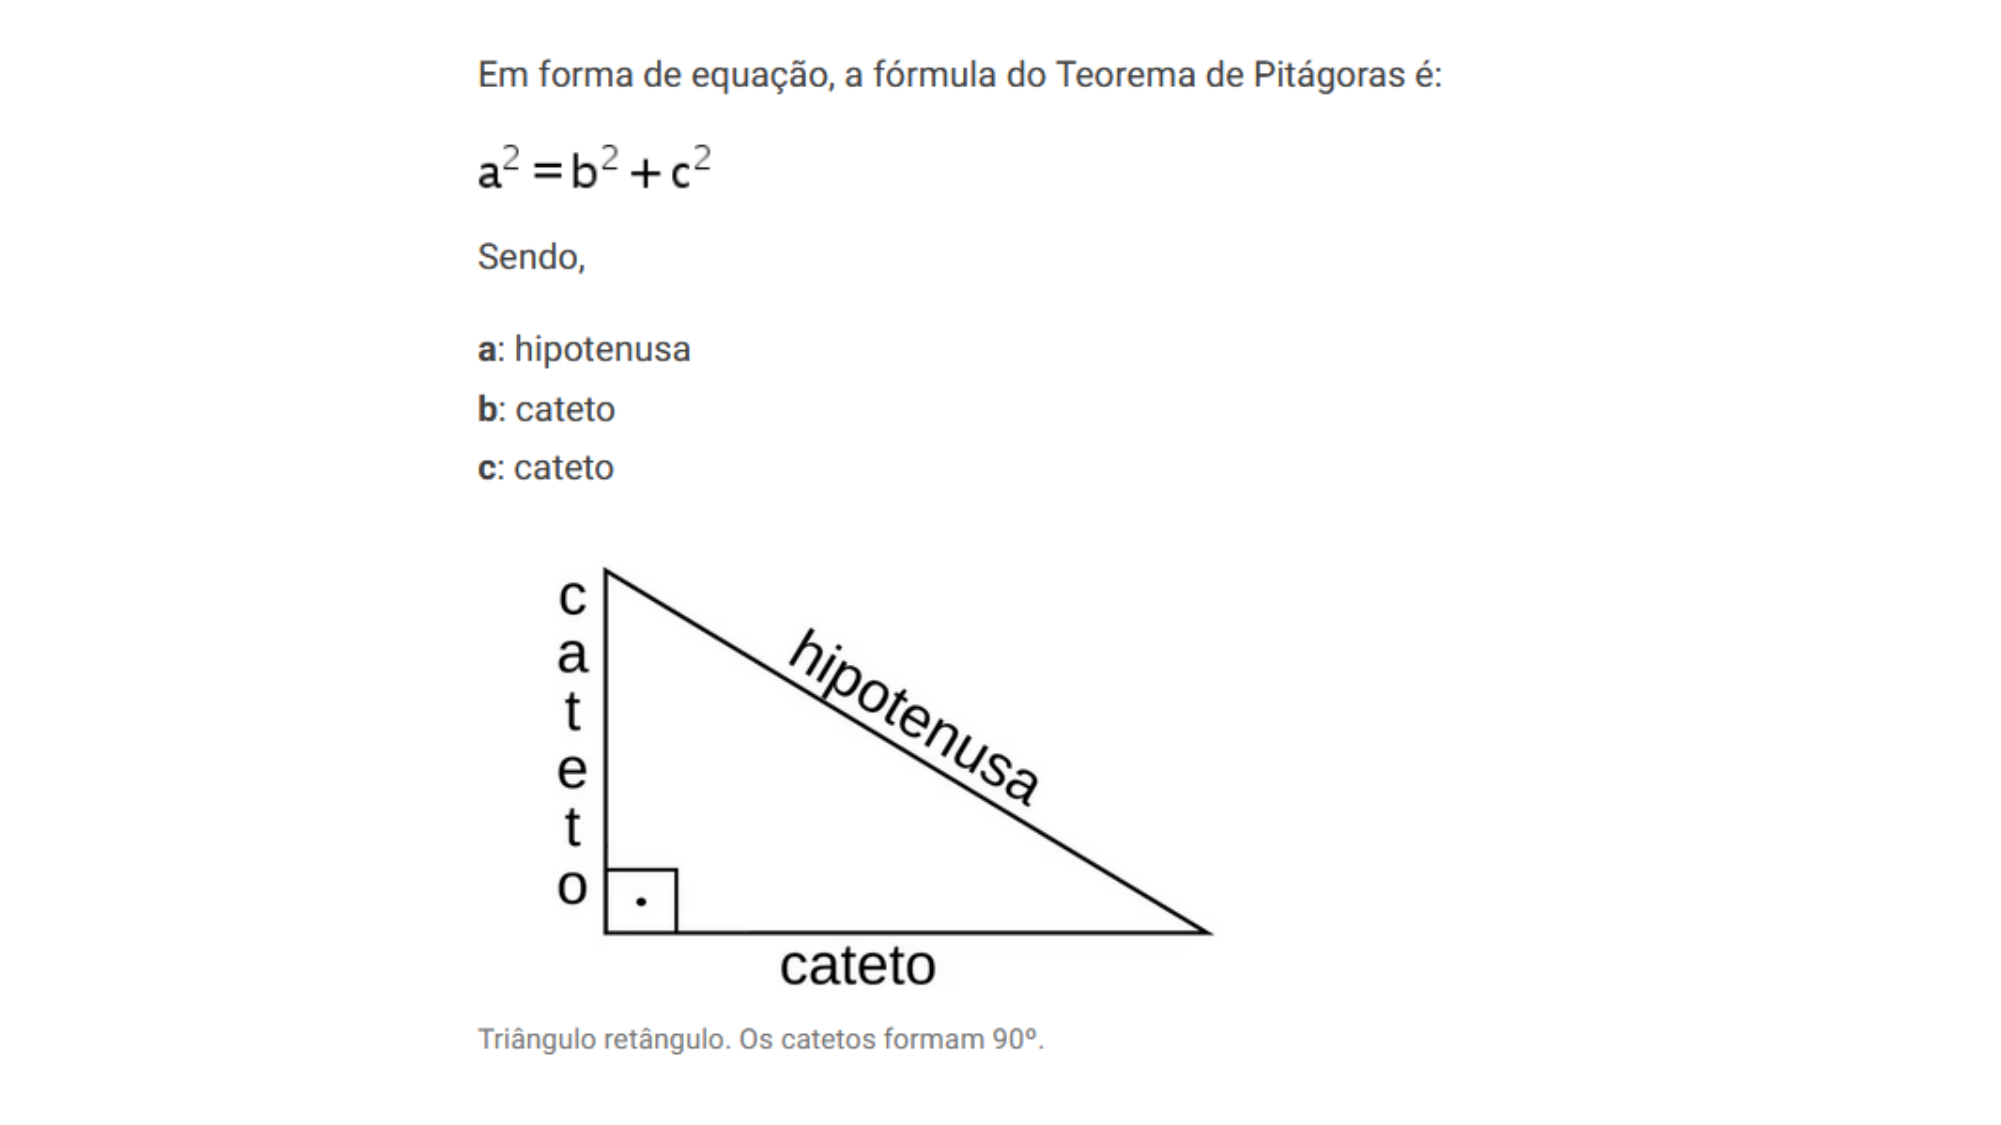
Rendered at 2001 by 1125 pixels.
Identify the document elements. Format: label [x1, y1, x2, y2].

picture [455, 25, 1653, 1066]
